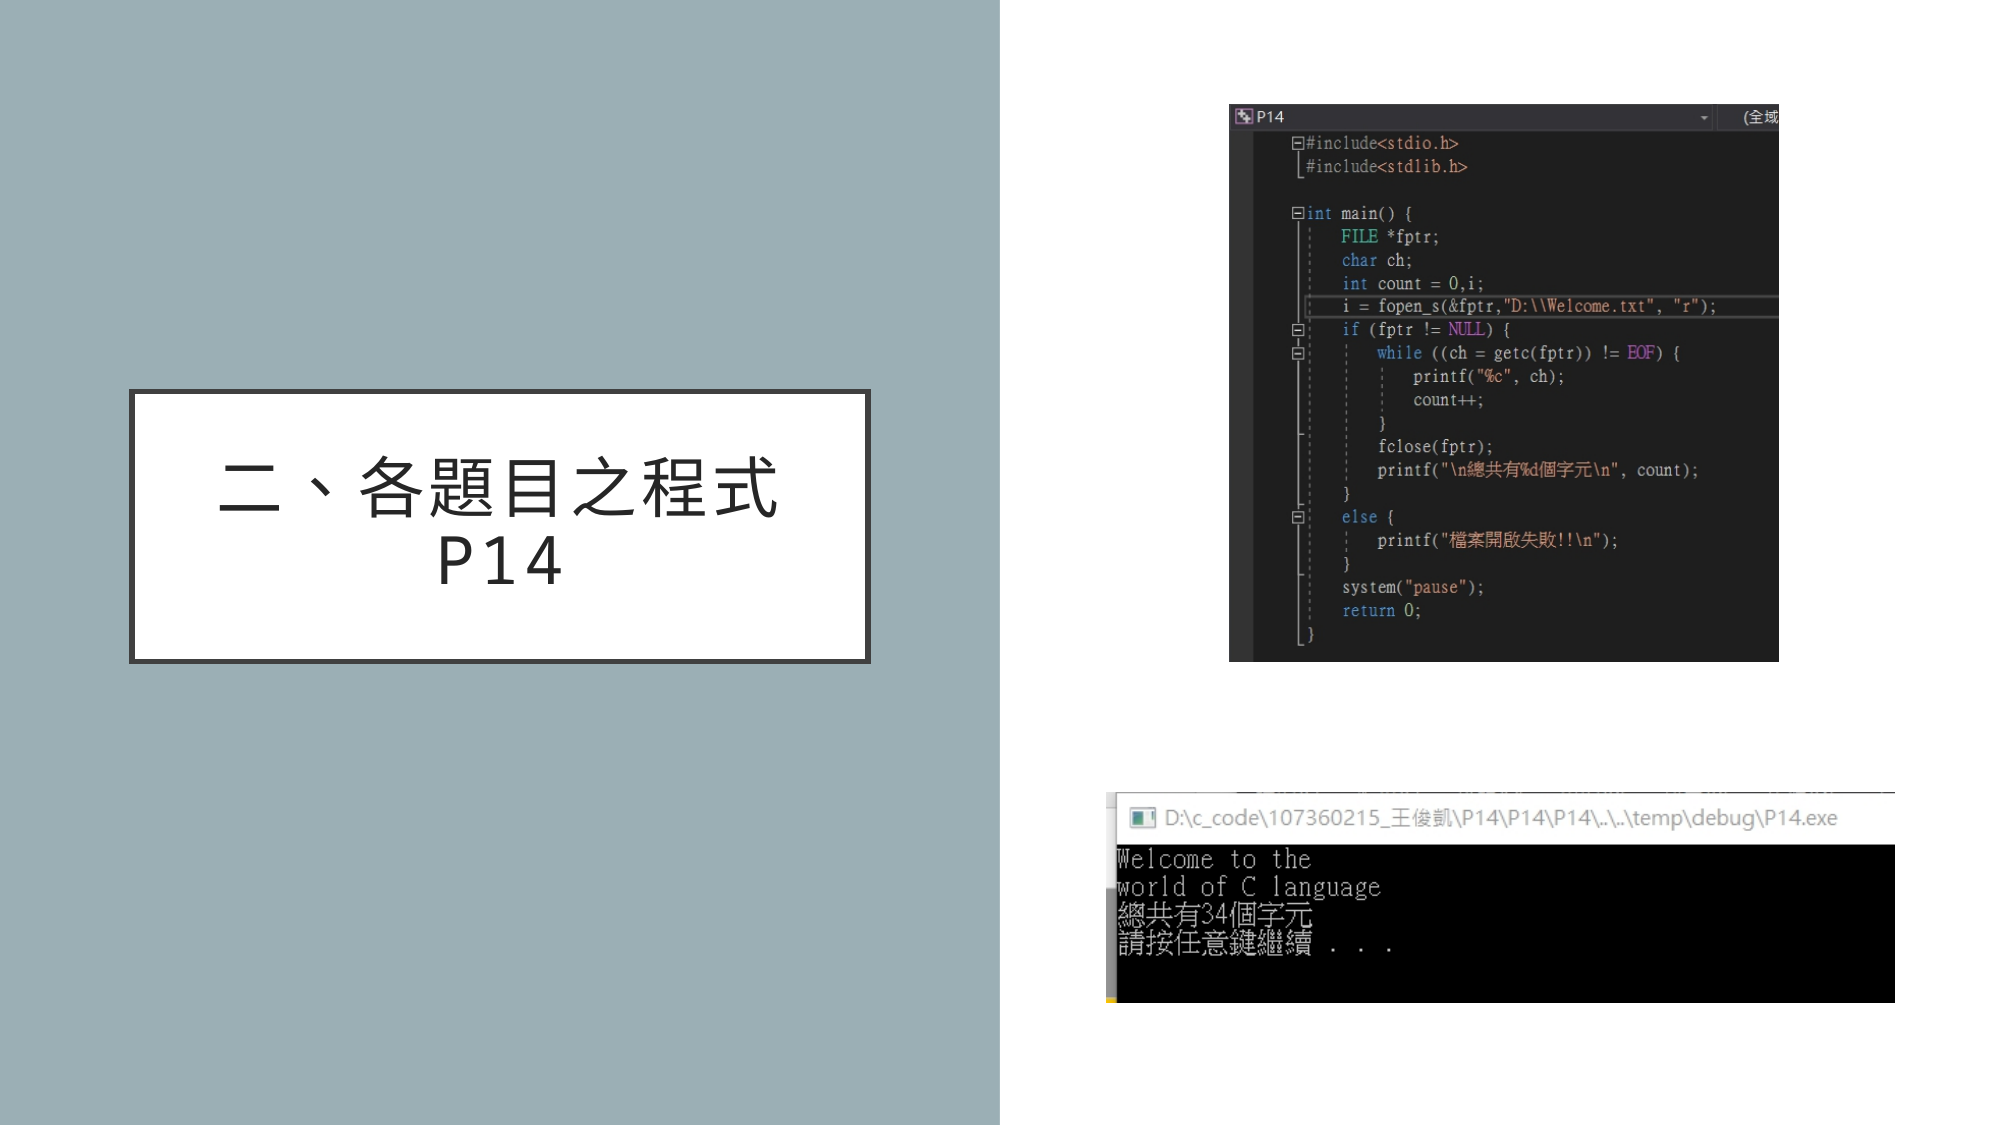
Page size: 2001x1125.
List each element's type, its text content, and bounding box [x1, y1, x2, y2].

picture [1106, 792, 1895, 1003]
text_box [999, 0, 2000, 1125]
title 二、各題目之程式 P14 [129, 389, 871, 664]
picture [1229, 104, 1779, 662]
